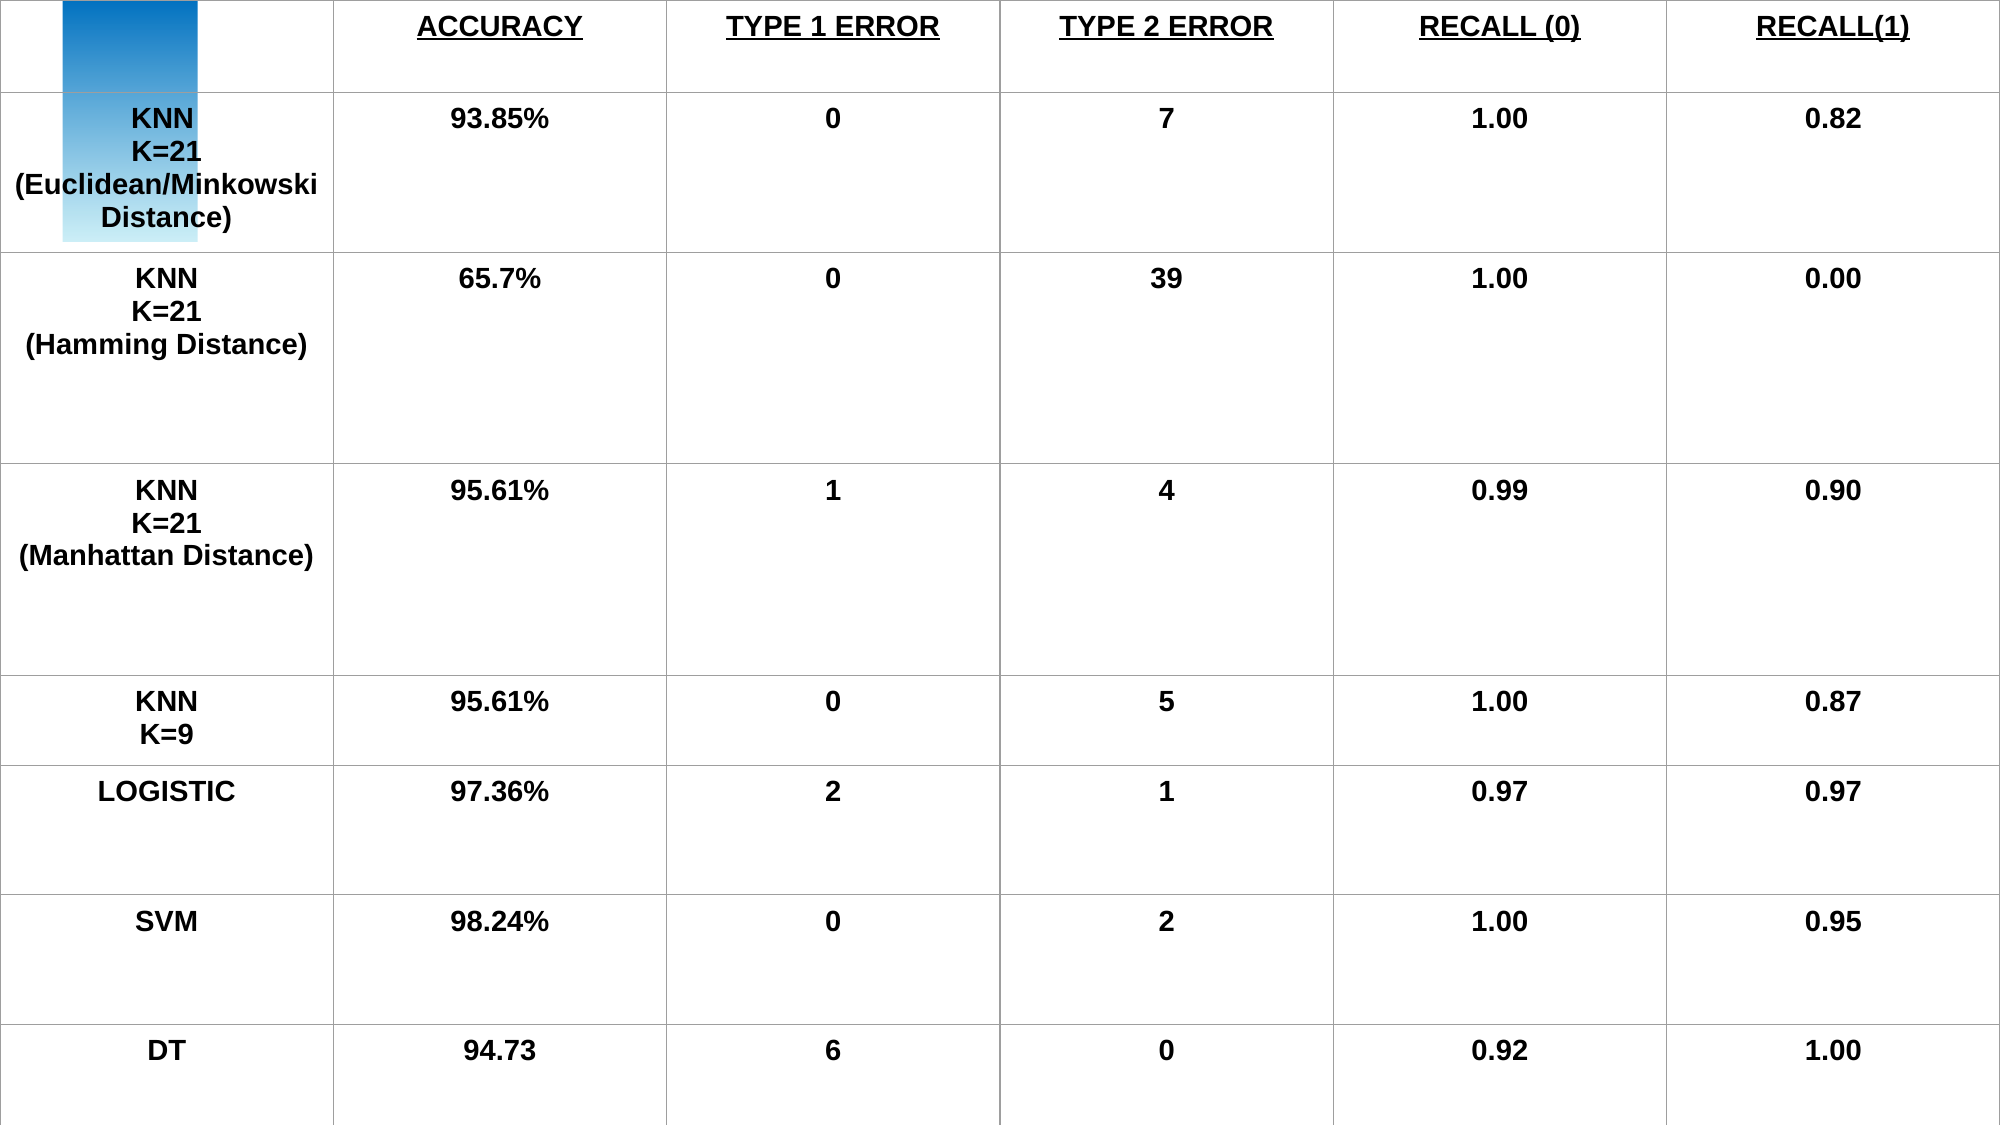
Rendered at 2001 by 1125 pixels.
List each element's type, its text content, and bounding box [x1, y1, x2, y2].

table_cell 0.90 [1667, 464, 1999, 675]
table_cell 98.24% [334, 895, 666, 1024]
table_cell 0 [667, 676, 999, 765]
table_cell KNN K=21 (Manhattan Distance) [1, 464, 333, 675]
table_header ACCURACY [334, 1, 666, 92]
table_cell KNN K=9 [1, 676, 333, 765]
table_cell DT [1, 1025, 333, 1125]
table_header [1, 1, 333, 92]
table_cell 97.36% [334, 766, 666, 894]
table_header TYPE 2 ERROR [1001, 1, 1333, 92]
table_cell KNN K=21 (Hamming Distance) [1, 253, 333, 463]
table_cell 1.00 [1334, 93, 1666, 252]
table_cell 0.97 [1334, 766, 1666, 894]
table_cell 0 [667, 93, 999, 252]
table_cell 0.82 [1667, 93, 1999, 252]
table_cell 0.99 [1334, 464, 1666, 675]
table_cell 1 [667, 464, 999, 675]
table_cell 0 [667, 253, 999, 463]
table_header TYPE 1 ERROR [667, 1, 999, 92]
table_cell SVM [1, 895, 333, 1024]
table_cell 93.85% [334, 93, 666, 252]
table_cell 1.00 [1334, 676, 1666, 765]
table_cell 0 [667, 895, 999, 1024]
table_cell 1.00 [1334, 895, 1666, 1024]
table_cell 4 [1001, 464, 1333, 675]
table_cell LOGISTIC [1, 766, 333, 894]
table_header RECALL (0) [1334, 1, 1666, 92]
table_cell 0.00 [1667, 253, 1999, 463]
table_cell 6 [667, 1025, 999, 1125]
text_box [1503, 105, 1540, 196]
table_header RECALL(1) [1667, 1, 1999, 92]
table_cell 2 [667, 766, 999, 894]
table_cell 0 [1001, 1025, 1333, 1125]
table_cell 2 [1001, 895, 1333, 1024]
table_cell 1 [1001, 766, 1333, 894]
table_cell 94.73 [334, 1025, 666, 1125]
table_cell 0.87 [1667, 676, 1999, 765]
table_cell 95.61% [334, 464, 666, 675]
table_cell 39 [1001, 253, 1333, 463]
table_cell 65.7% [334, 253, 666, 463]
table_cell 1.00 [1334, 253, 1666, 463]
table_cell 0.97 [1667, 766, 1999, 894]
table_cell 7 [1001, 93, 1333, 252]
table_cell 5 [1001, 676, 1333, 765]
table_cell KNN K=21 (Euclidean/Minkowski Distance) [1, 93, 333, 252]
table_cell 0.95 [1667, 895, 1999, 1024]
table_cell 95.61% [334, 676, 666, 765]
table_cell 0.92 [1334, 1025, 1666, 1125]
table_cell 1.00 [1667, 1025, 1999, 1125]
